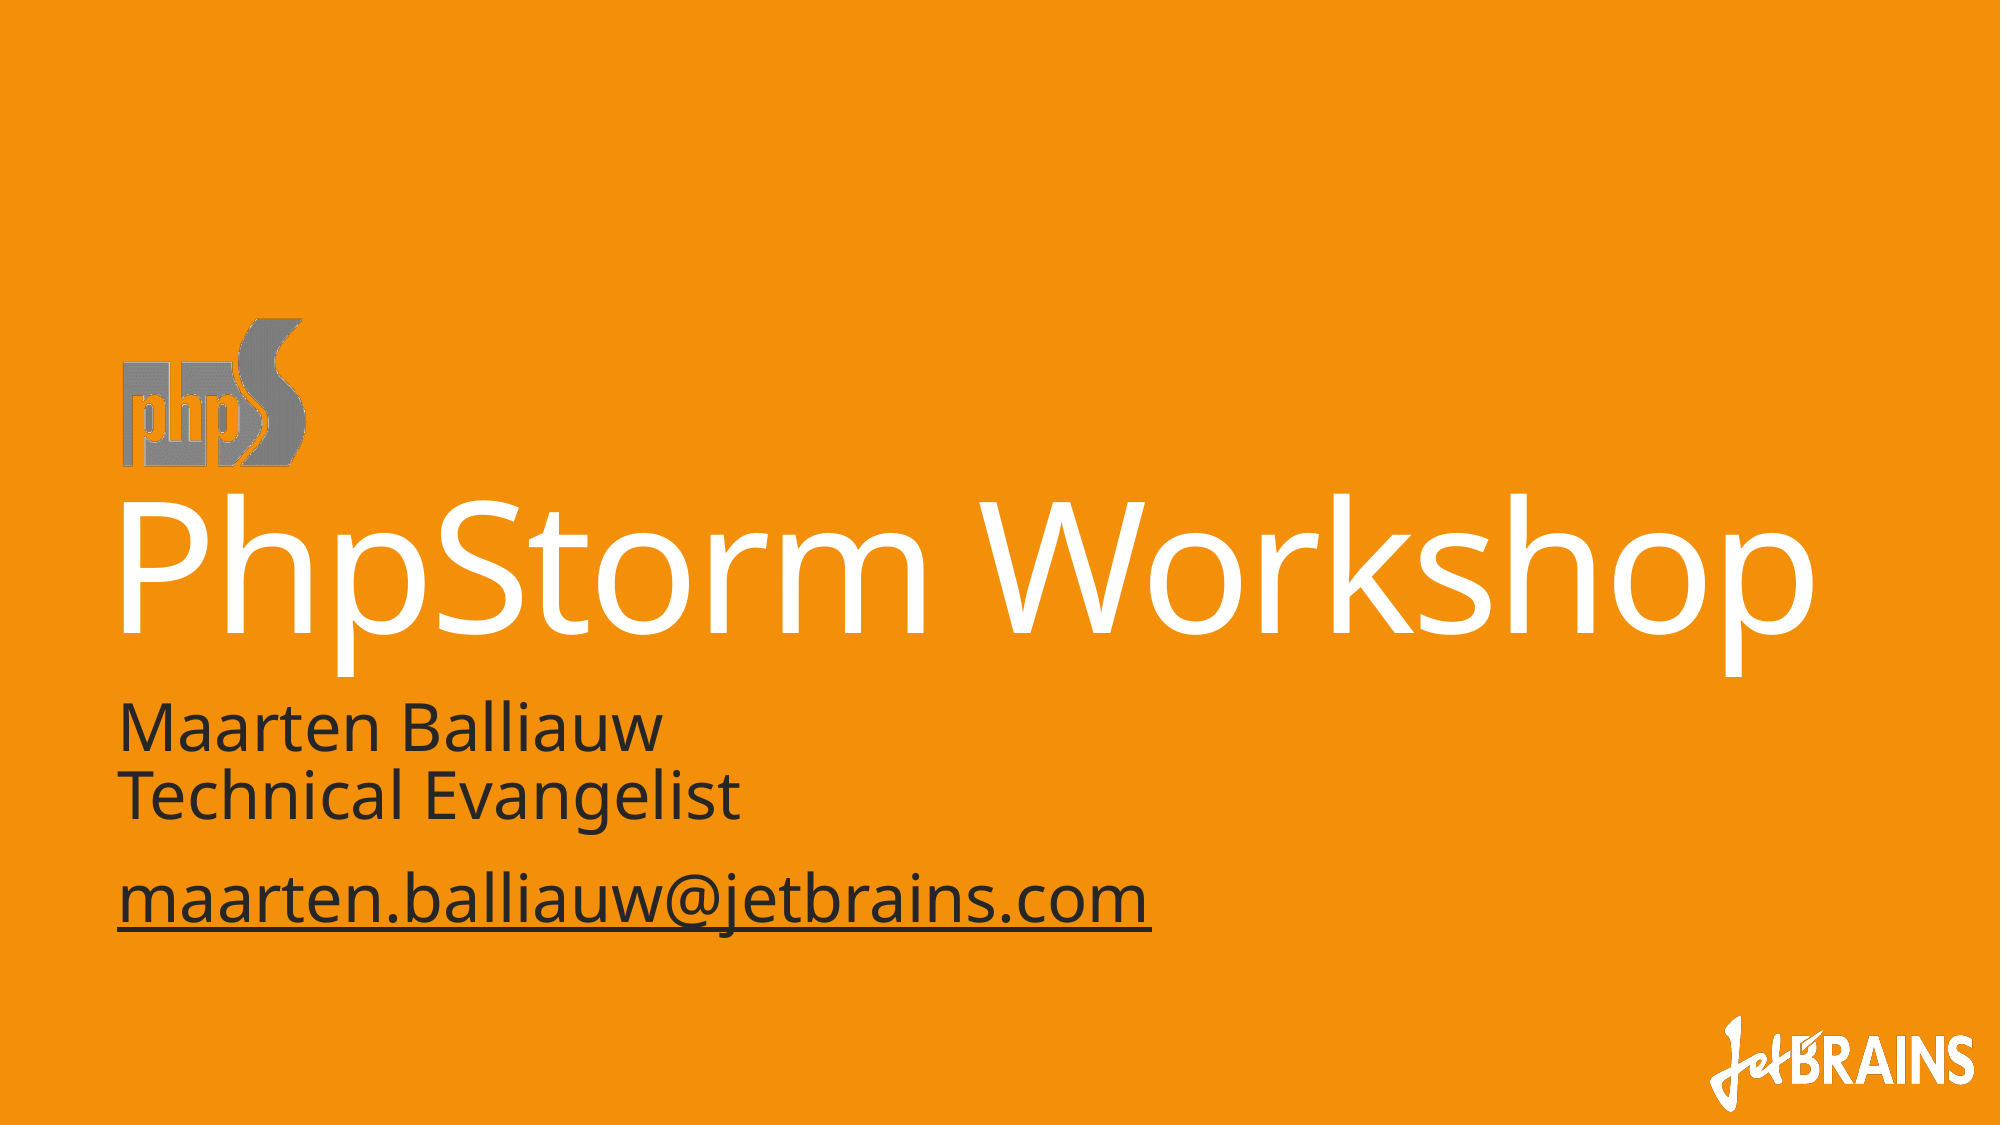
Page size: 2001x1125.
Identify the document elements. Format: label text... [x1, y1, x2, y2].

picture [109, 305, 331, 497]
title PhpStorm Workshop [98, 125, 1869, 677]
subtitle Maarten Balliauw Technical Evangelist maarten.balliauw@jetbrains.com [108, 689, 1624, 961]
picture [1710, 1016, 1975, 1112]
